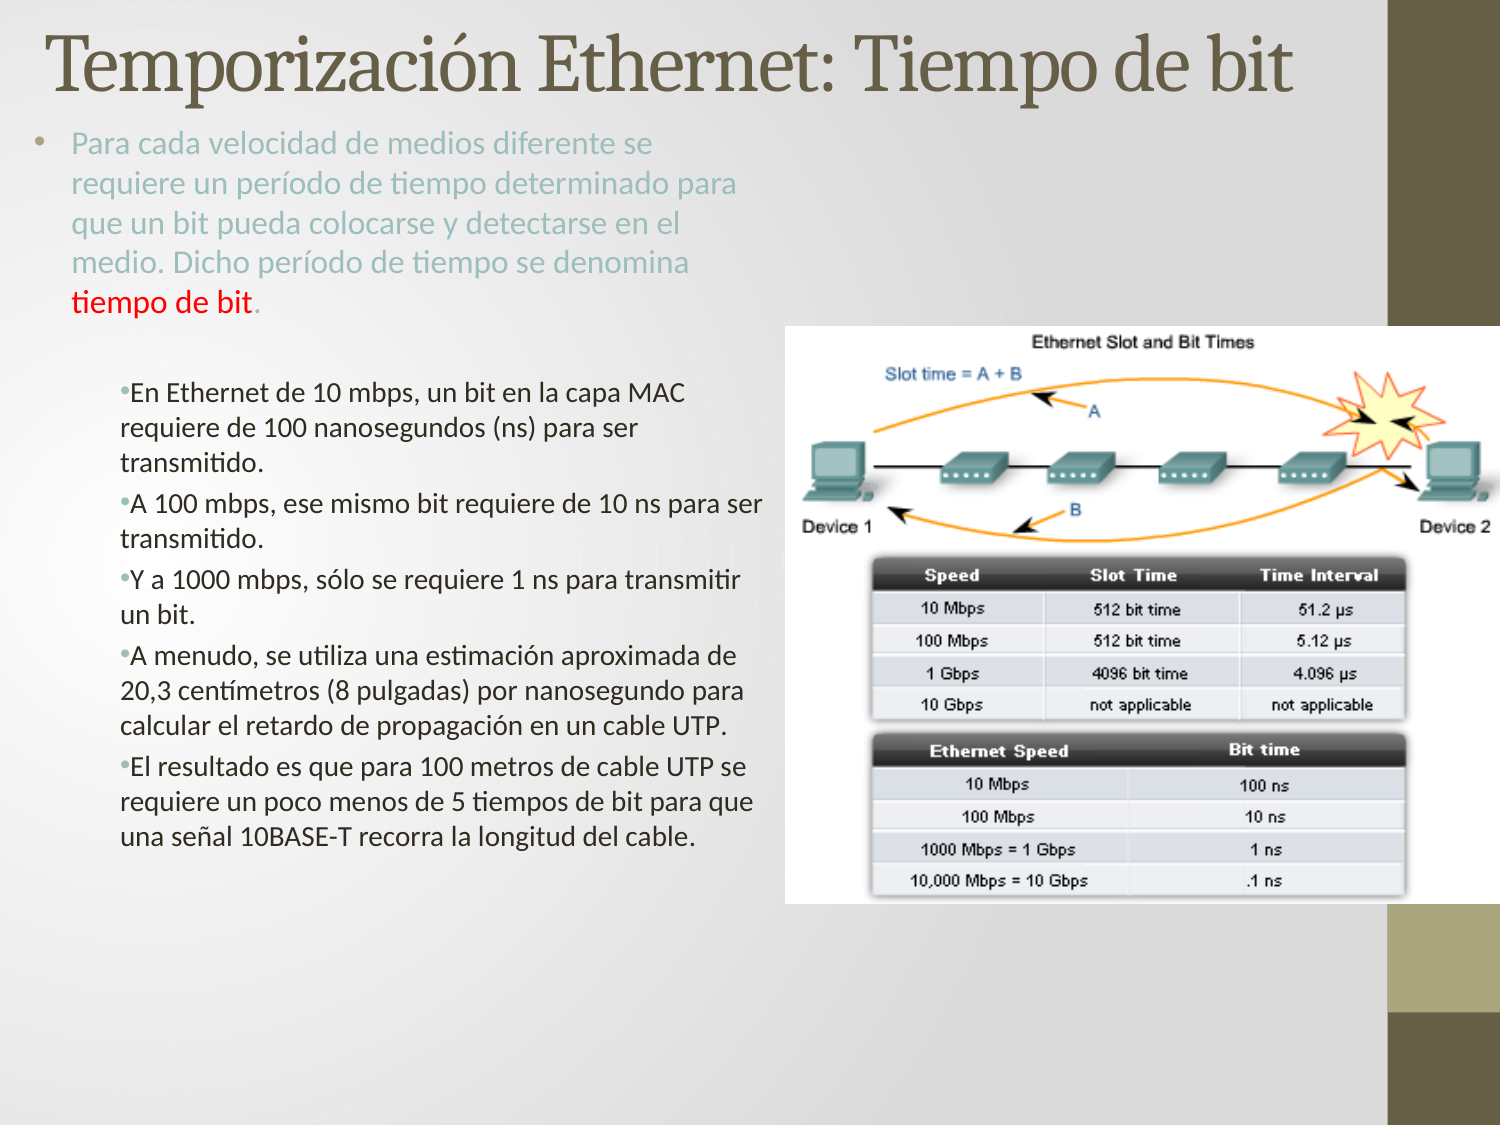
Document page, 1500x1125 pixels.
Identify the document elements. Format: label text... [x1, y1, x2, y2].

picture [784, 325, 1500, 905]
list Para cada velocidad de medios diferente se requiere un período de tiempo determinado para que un bit pueda colocarse y detectarse en el medio. Dicho período de tiempo se denomina tiempo de bit. En Ethernet de 10 mbps, un bit en la capa MAC requiere de 100 nanosegundos (ns) para ser transmitido. A 100 mbps, ese mismo bit requiere de 10 ns para ser transmitido. Y a 1000 mbps, sólo se requiere 1 ns para transmitir un bit. A menudo, se utiliza una estimación aproximada de 20,3 centímetros (8 pulgadas) por nanosegundo para calcular el retardo de propagación en un cable UTP. El resultado es que para 100 metros de cable UTP se requiere un poco menos de 5 tiempos de bit para que una señal 10BASE-T recorra la longitud del cable. [0, 113, 786, 1062]
title Temporización Ethernet: Tiempo de bit [29, 19, 1400, 99]
